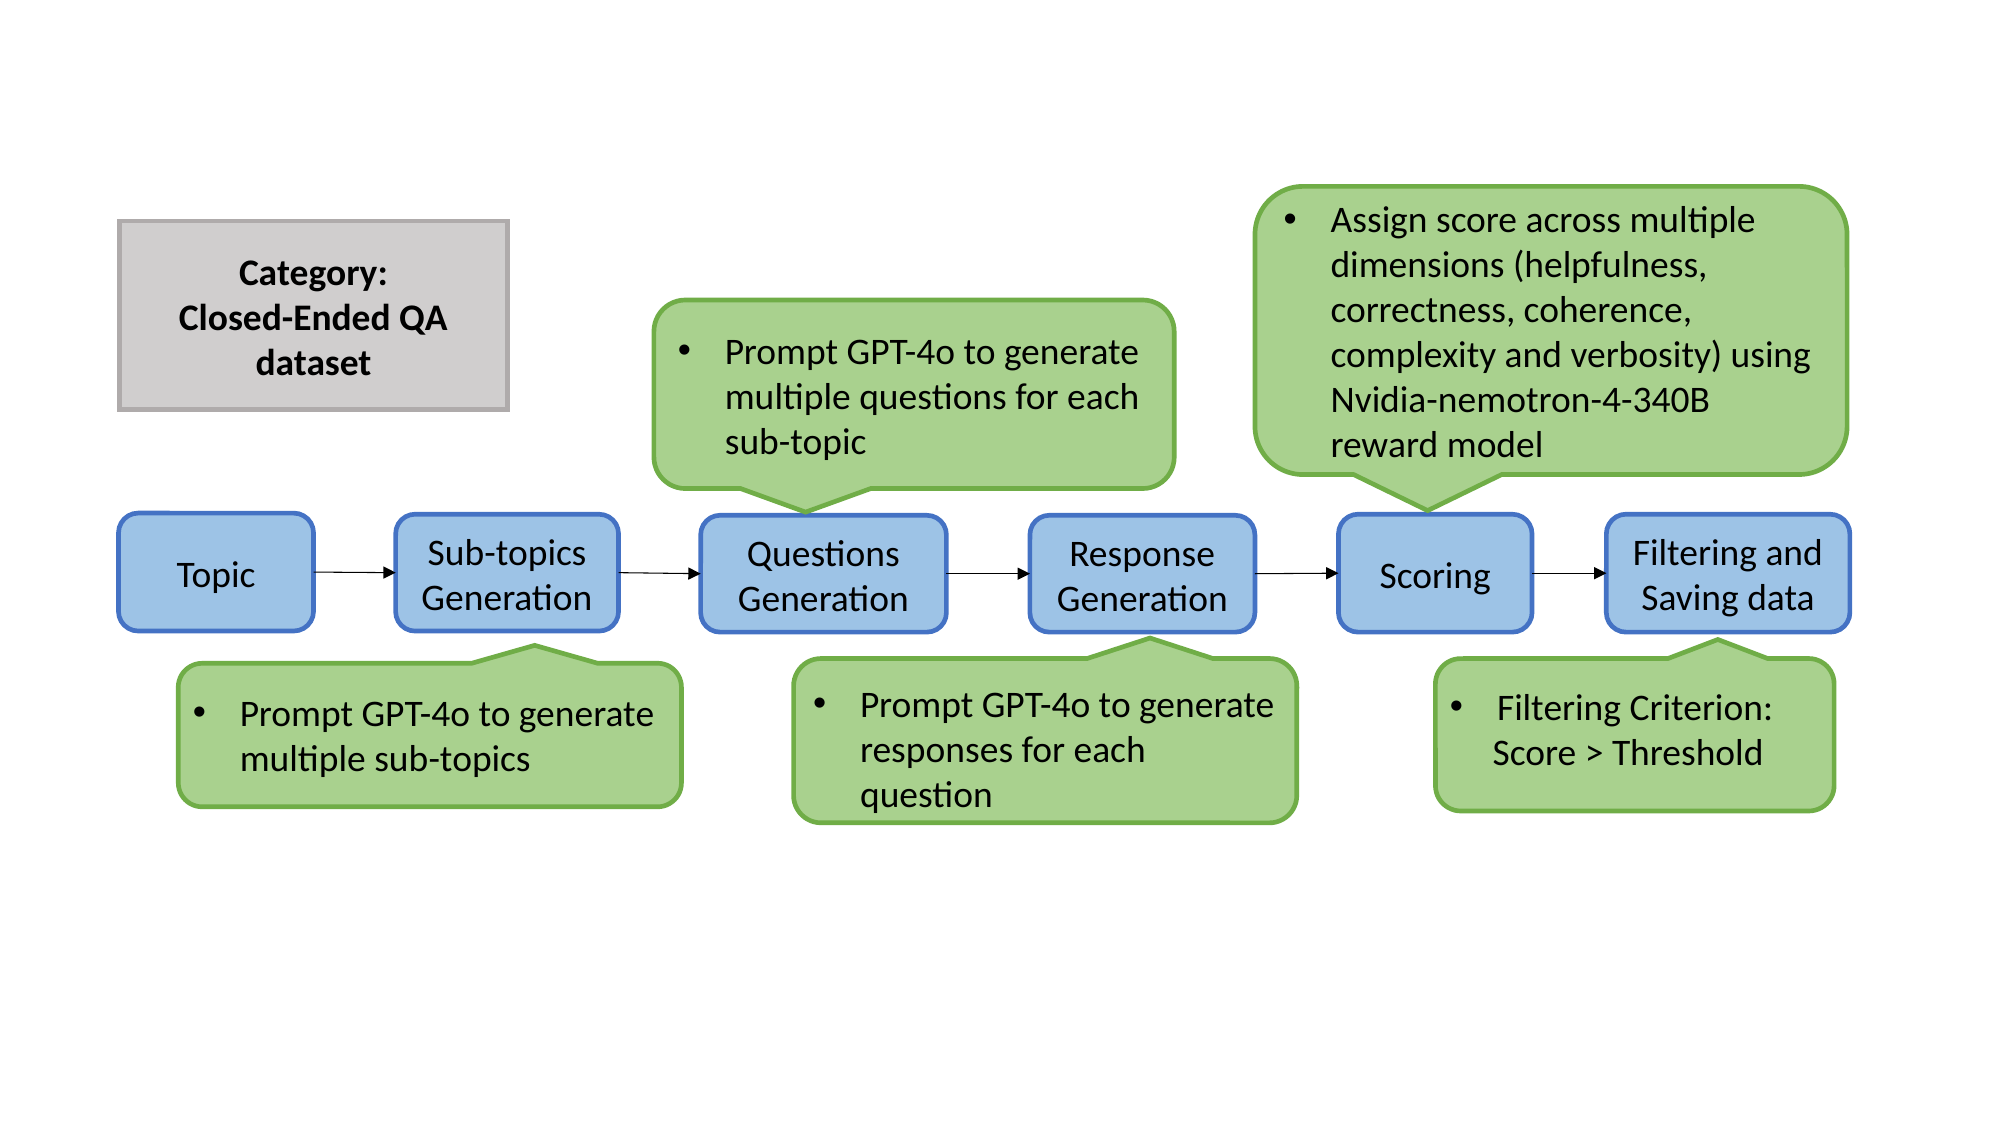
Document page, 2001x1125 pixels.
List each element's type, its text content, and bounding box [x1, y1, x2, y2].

text_box Prompt GPT-4o to generate multiple questions for each sub-topic [652, 298, 1176, 514]
text_box Scoring [1337, 513, 1534, 634]
text_box [792, 636, 1295, 813]
text_box Filtering Criterion: Score > Threshold [1435, 675, 1939, 781]
text_box Prompt GPT-4o to generate multiple sub-topics [178, 681, 682, 787]
text_box Topic [117, 512, 315, 633]
text_box Category: Closed-Ended QA dataset [119, 220, 508, 411]
text_box Prompt GPT-4o to generate responses for each question [798, 672, 1302, 823]
text_box Assign score across multiple dimensions (helpfulness, correctness, coherence, complexity and verbosity) using Nvidia-nemotron-4-340B reward model [1253, 185, 1849, 512]
text_box [1435, 638, 1834, 675]
text_box Questions Generation [699, 514, 948, 634]
text_box Response Generation [1028, 514, 1256, 634]
text_box Filtering and Saving data [1605, 513, 1851, 634]
text_box Sub-topics Generation [394, 513, 620, 633]
text_box [1434, 678, 1836, 813]
text_box [177, 644, 683, 808]
